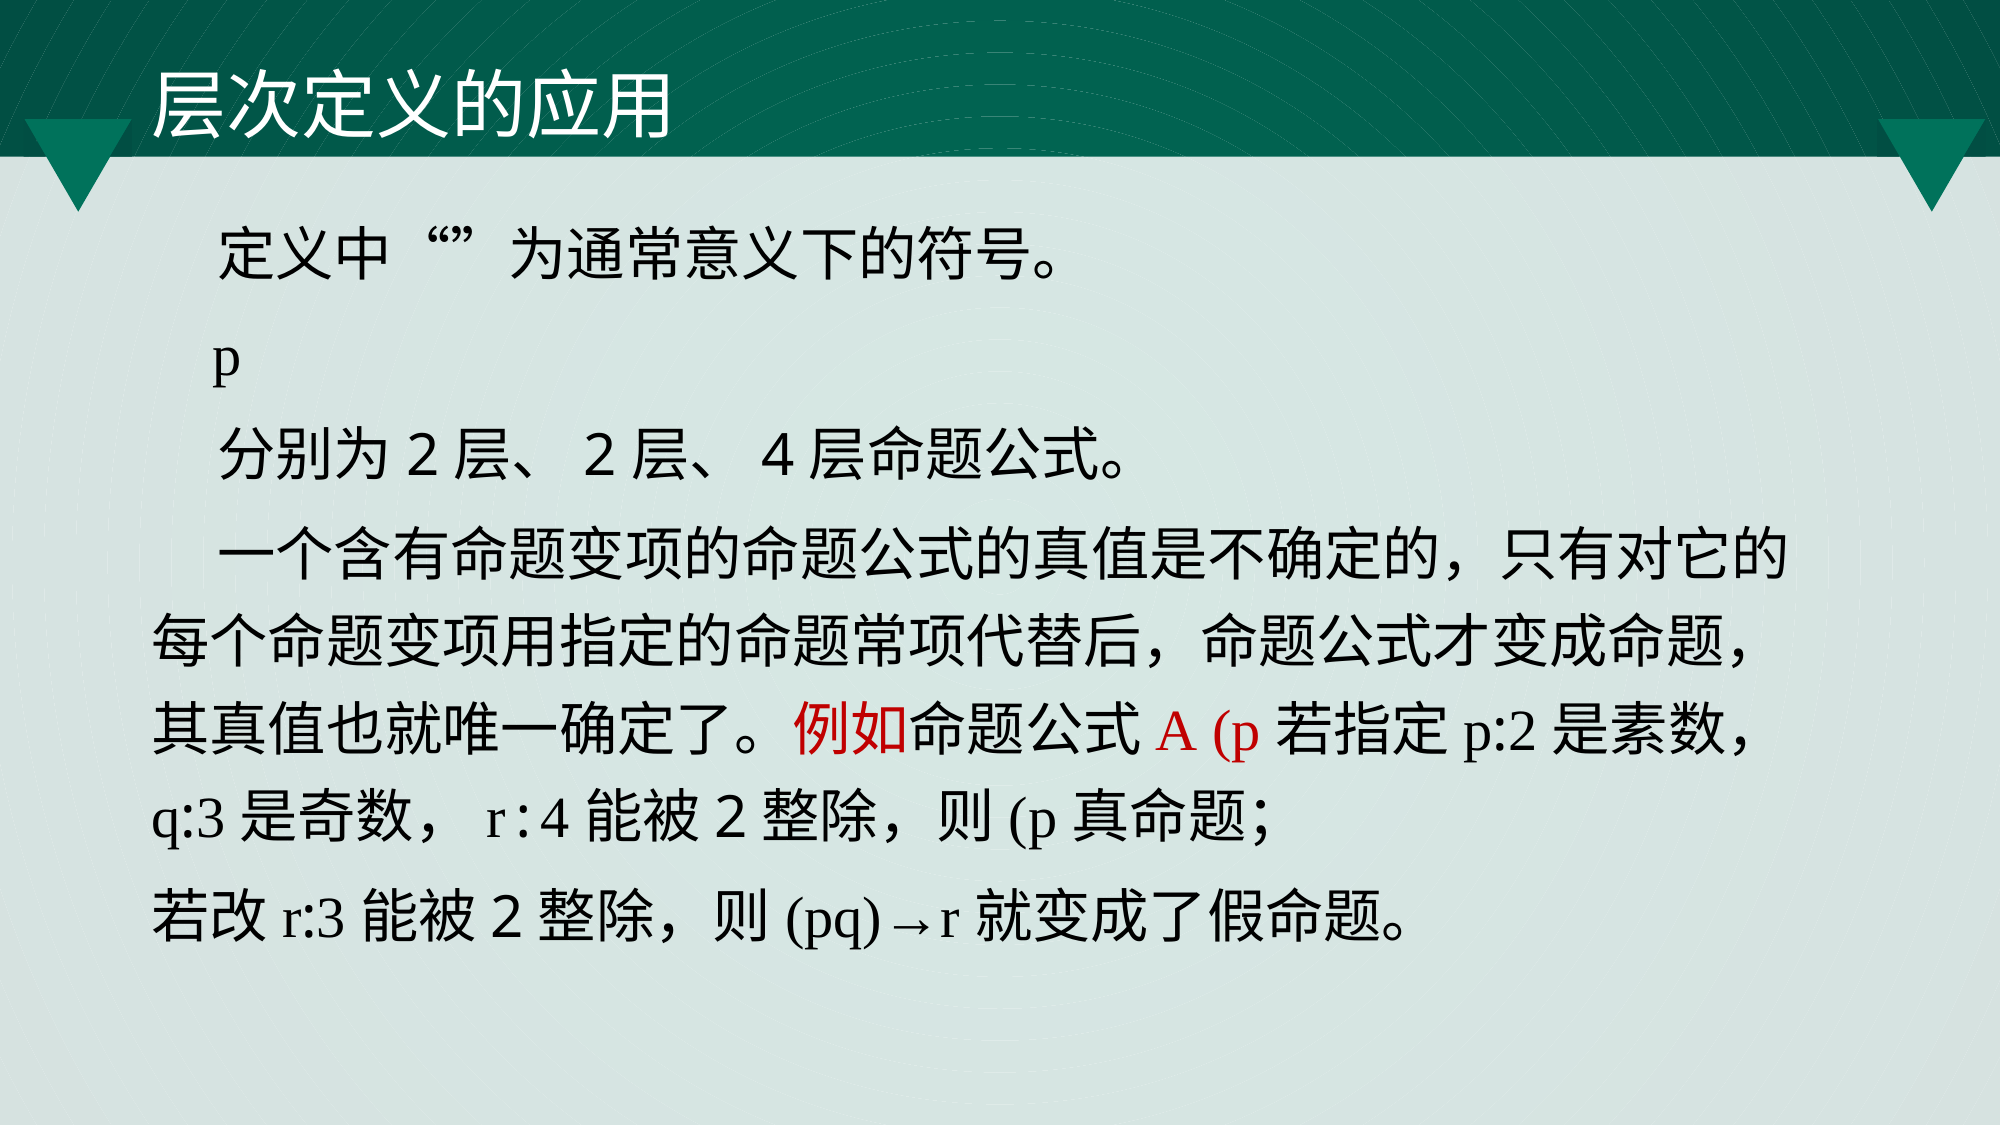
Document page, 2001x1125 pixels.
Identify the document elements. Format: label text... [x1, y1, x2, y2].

title 层次定义的应用 [136, 24, 1813, 157]
